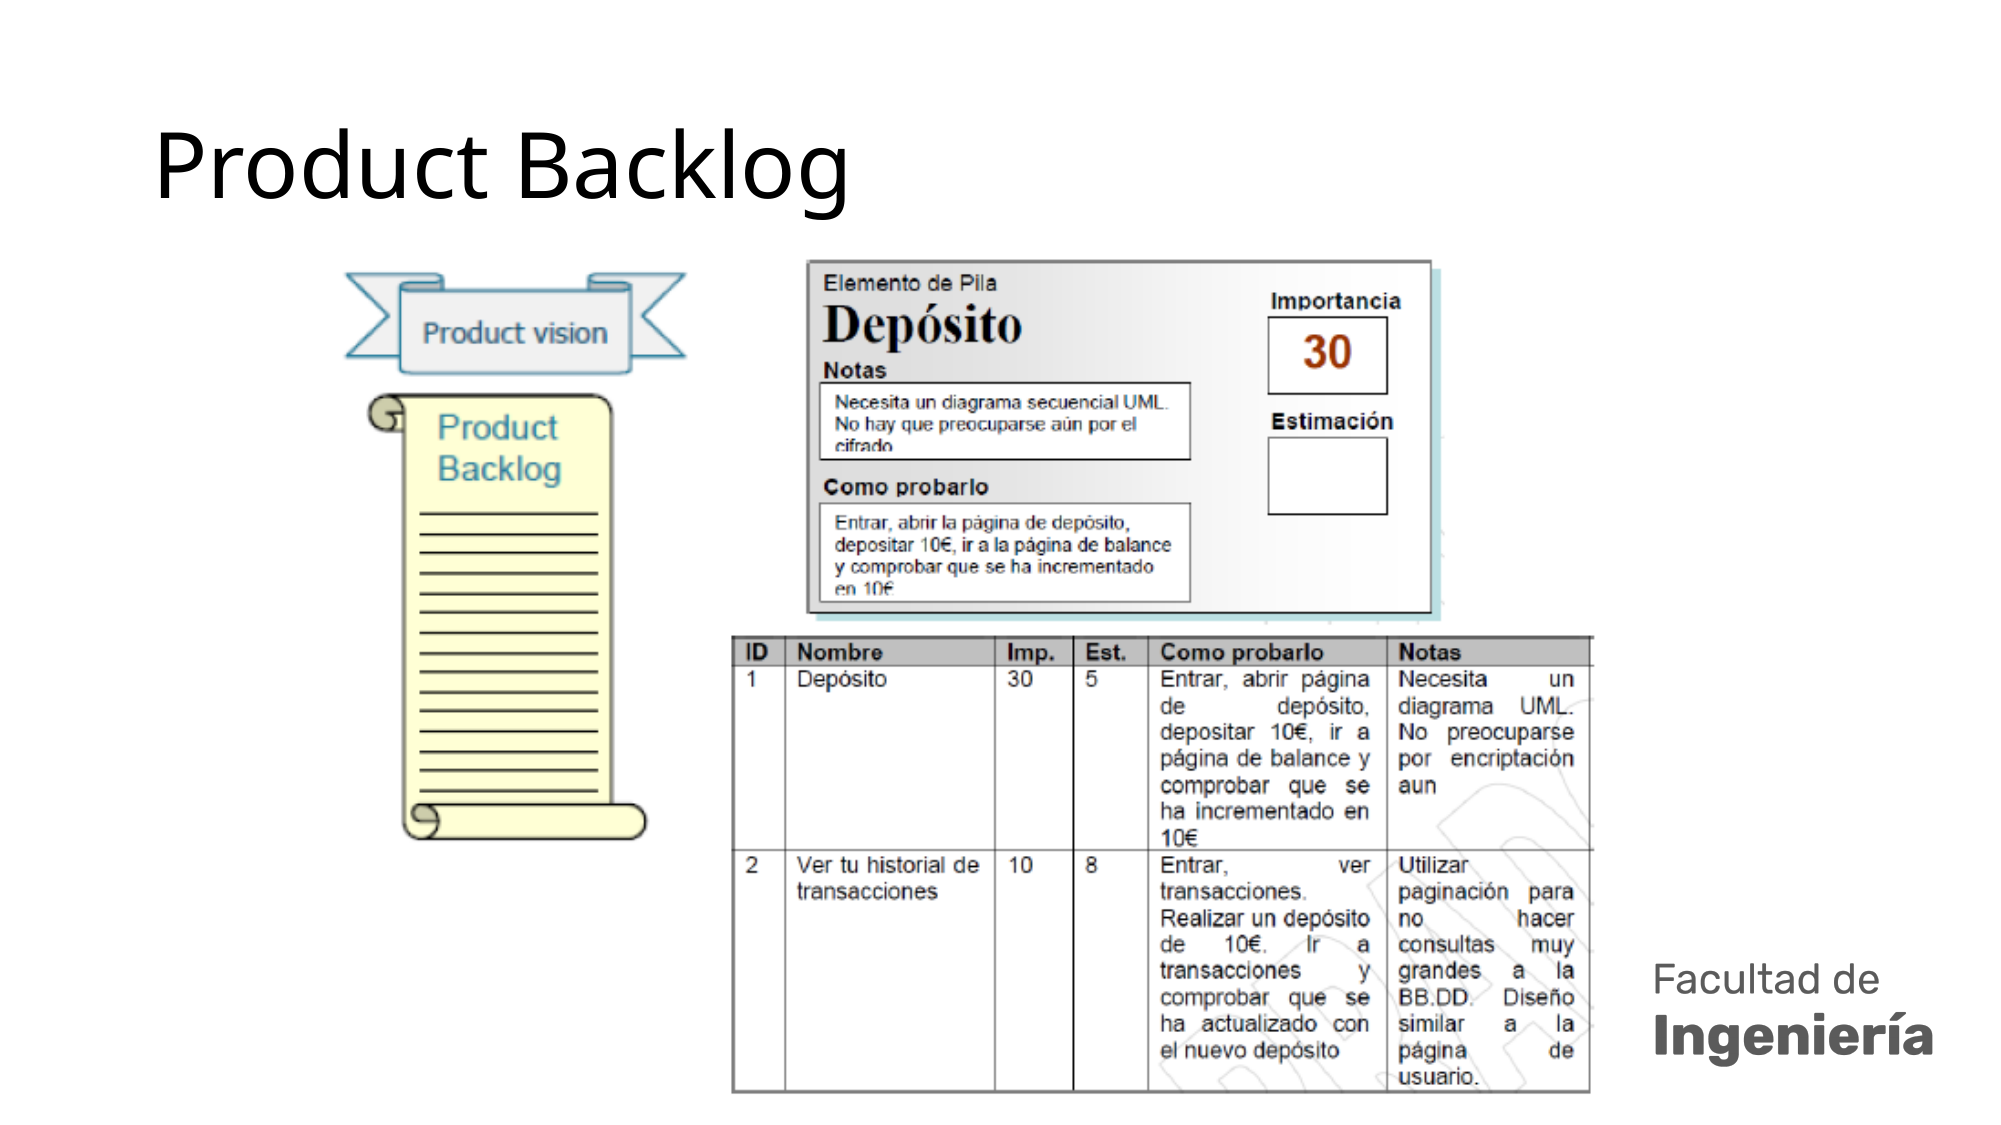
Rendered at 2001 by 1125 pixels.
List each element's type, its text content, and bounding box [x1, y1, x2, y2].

title Product Backlog [137, 59, 1863, 278]
picture [1611, 927, 1958, 1101]
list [336, 220, 1611, 1105]
